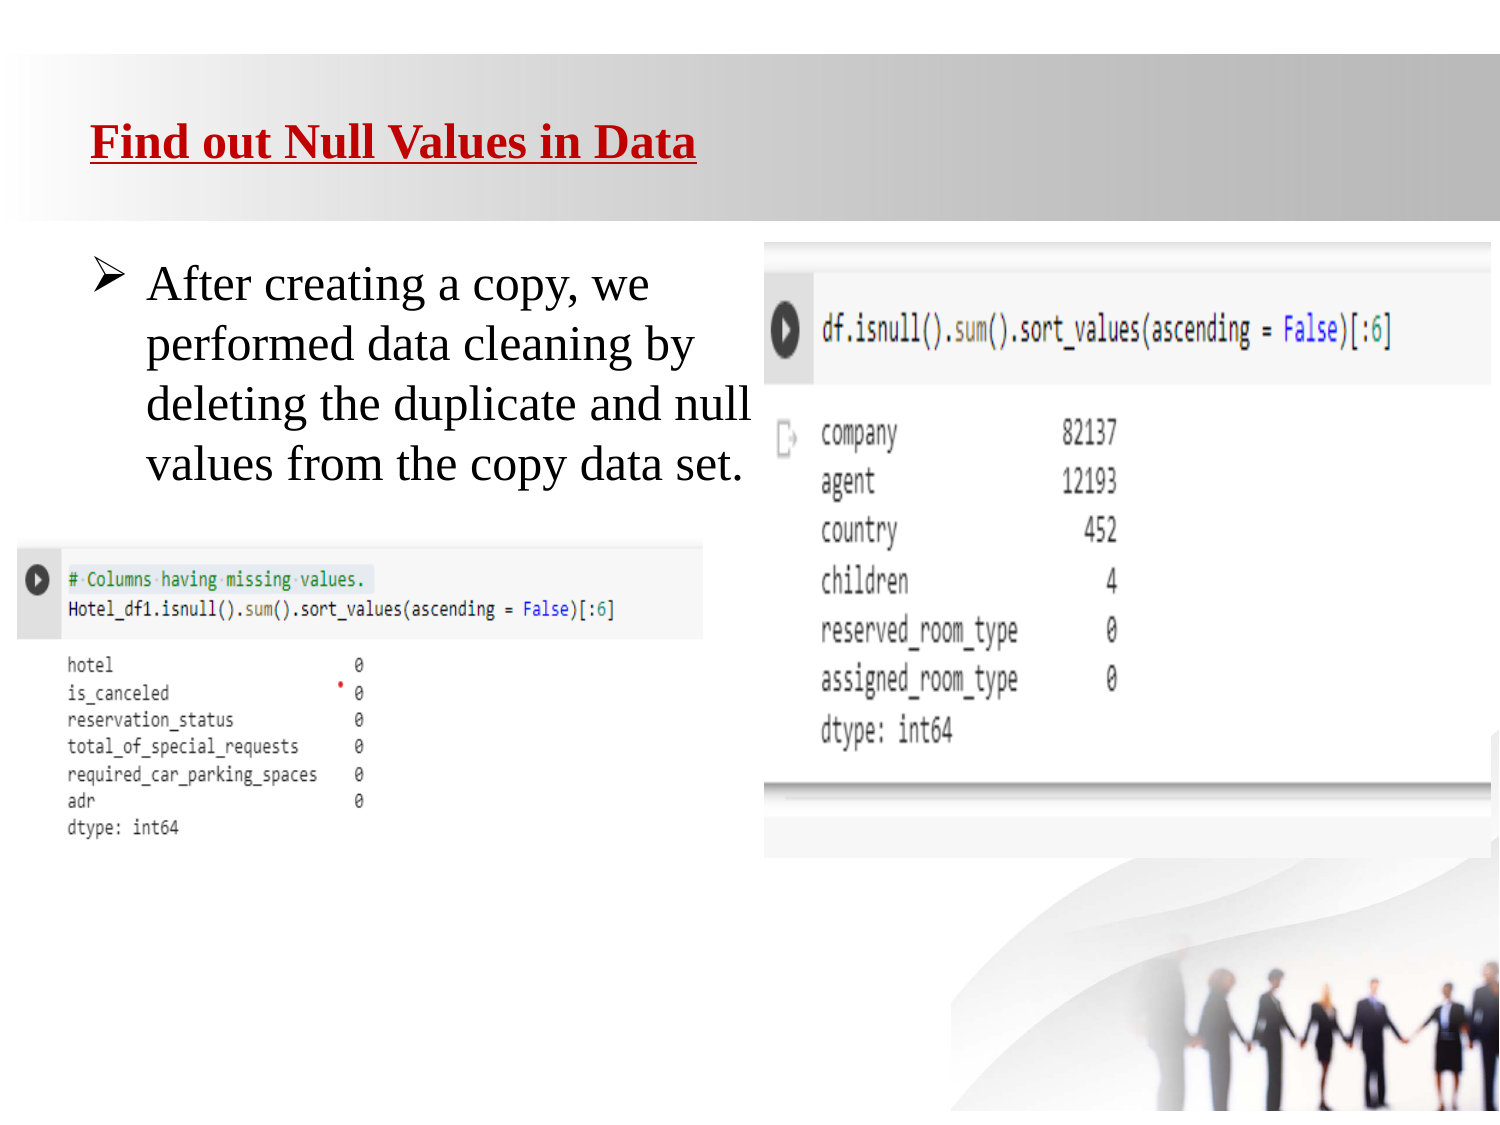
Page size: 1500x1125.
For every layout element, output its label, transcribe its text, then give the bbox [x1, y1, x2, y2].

text_box [289, 150, 341, 211]
picture [17, 538, 703, 858]
picture [764, 242, 1499, 1111]
title Find out Null Values in Data [74, 44, 1426, 233]
list After creating a copy, we performed data cleaning by deleting the duplicate and null values from the copy data set. [74, 242, 802, 986]
